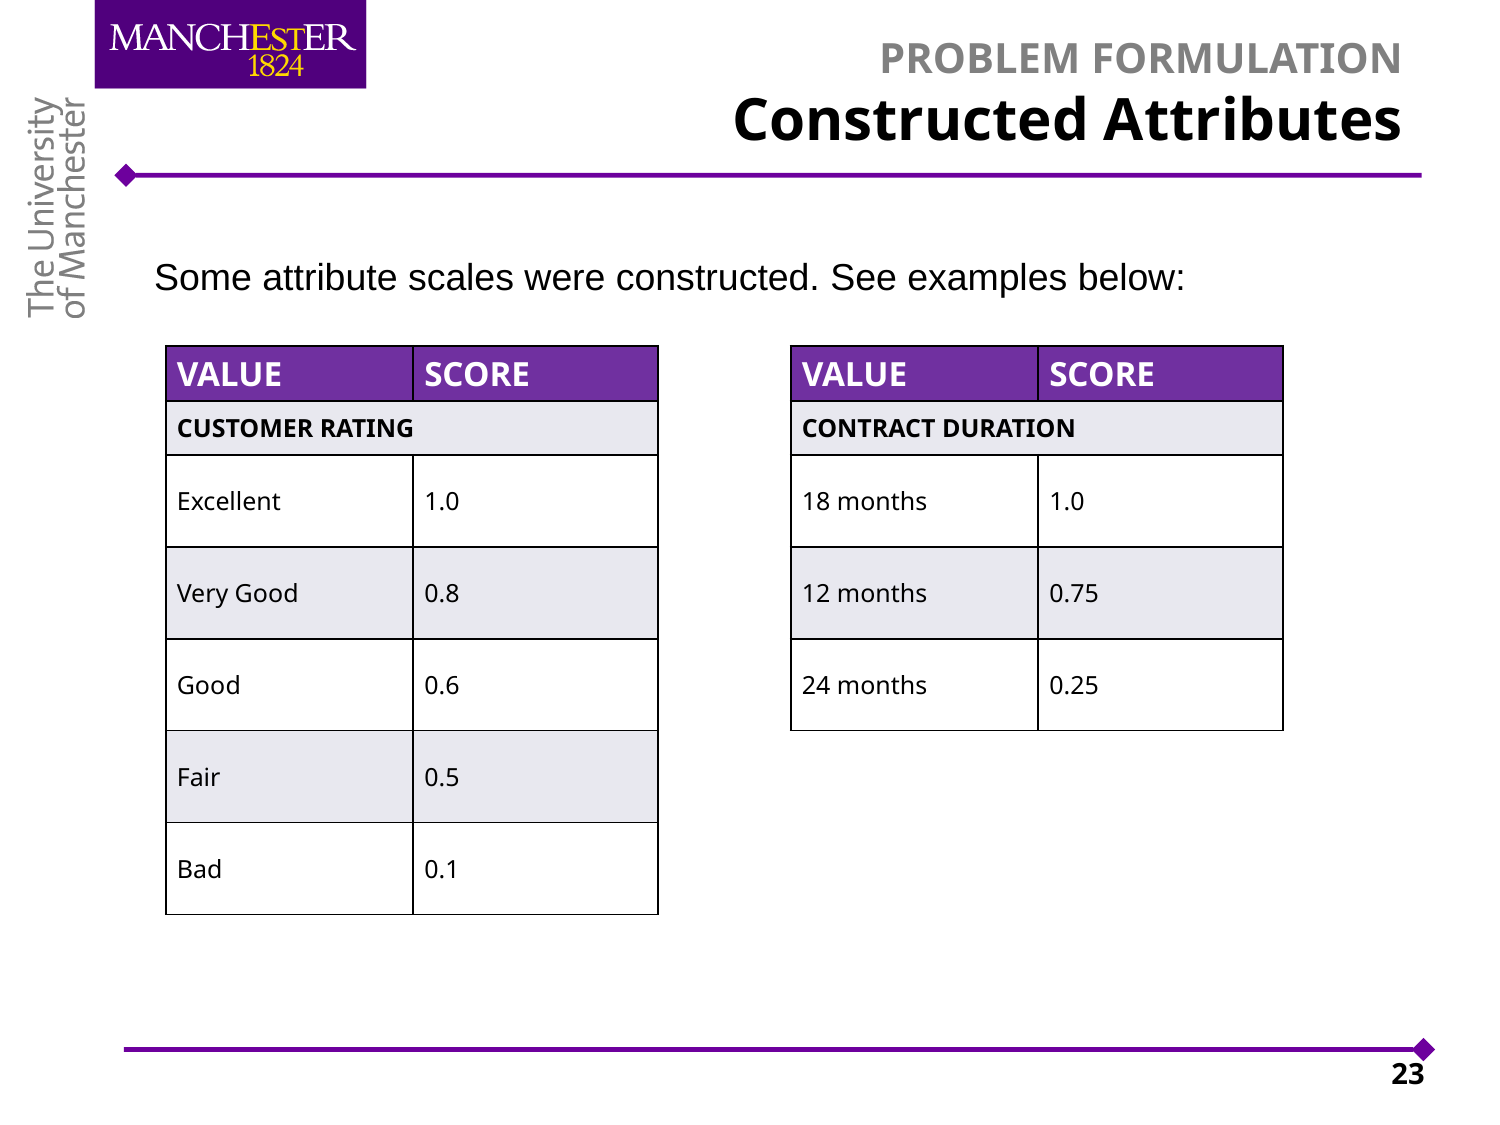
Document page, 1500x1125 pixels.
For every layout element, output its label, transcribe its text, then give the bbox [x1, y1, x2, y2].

table_cell 1.0 [414, 456, 657, 546]
table_cell Bad [167, 823, 412, 914]
picture [0, 0, 384, 318]
table_header Value [167, 347, 412, 400]
table_cell CONTRACT DURATION [792, 402, 1282, 454]
table_cell Excellent [167, 456, 412, 546]
table_cell 24 months [792, 640, 1037, 730]
table_cell 0.6 [414, 640, 657, 730]
table_header Score [414, 347, 657, 400]
title PROBLEM FORMULATION Constructed Attributes [395, 24, 1418, 161]
table_cell CUSTOMER RATING [167, 402, 657, 454]
table_header value [792, 347, 1037, 400]
table_cell 0.8 [414, 548, 657, 638]
table_cell Fair [167, 731, 412, 822]
table_cell 0.25 [1039, 640, 1282, 730]
slide_number 23 [1074, 1058, 1426, 1103]
text_box [123, 231, 1427, 1035]
table_cell 0.5 [414, 731, 657, 822]
table_cell 0.75 [1039, 548, 1282, 638]
table_cell Very Good [167, 548, 412, 638]
table_cell 18 months [792, 456, 1037, 546]
text_box Some attribute scales were constructed. See examples below: [139, 245, 1202, 306]
table_header score [1039, 347, 1282, 400]
table_cell 12 months [792, 548, 1037, 638]
table_cell Good [167, 640, 412, 730]
table_cell 1.0 [1039, 456, 1282, 546]
table_cell 0.1 [414, 823, 657, 914]
